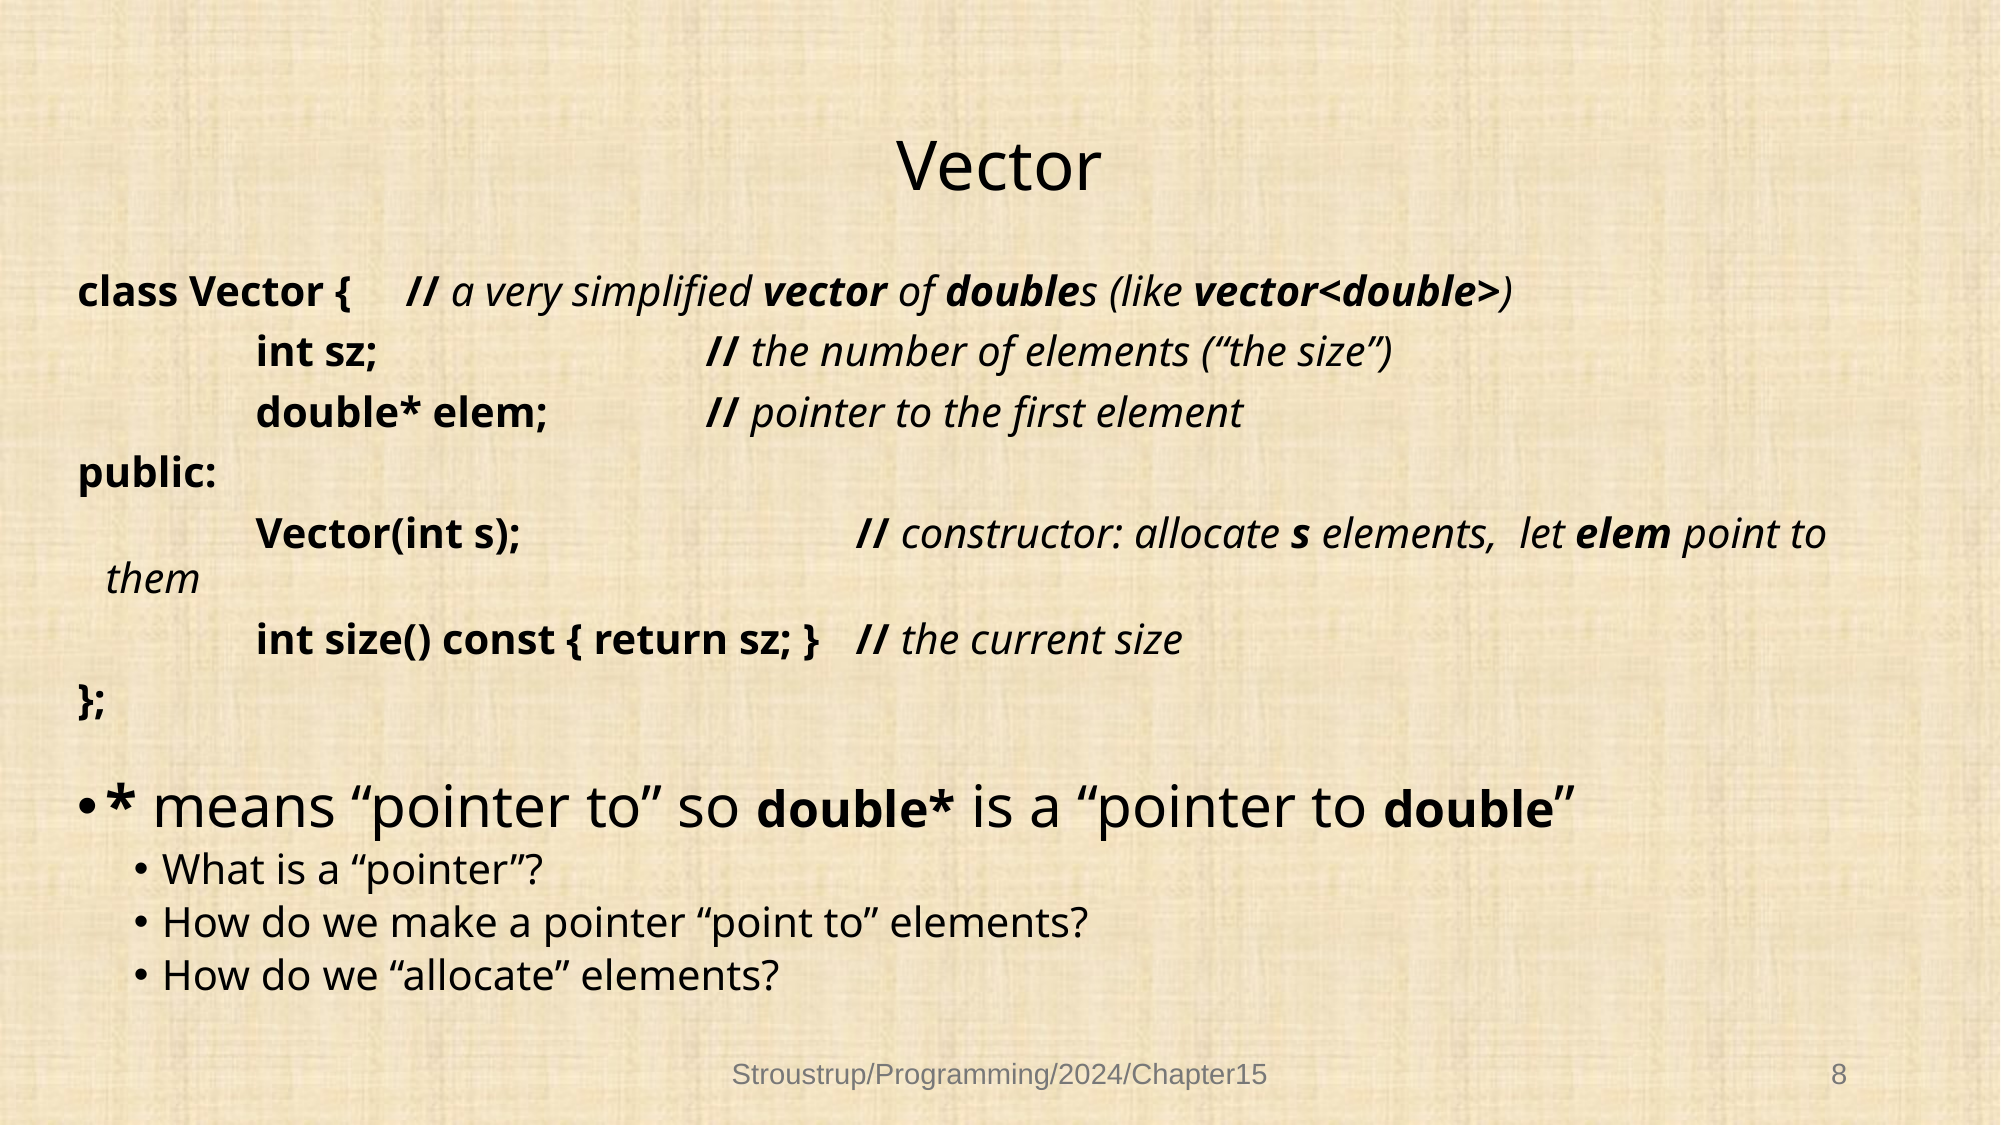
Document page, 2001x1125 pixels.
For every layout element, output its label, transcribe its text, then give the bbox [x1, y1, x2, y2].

footer Stroustrup/Programming/2024/Chapter15 [662, 1042, 1338, 1103]
picture [0, 0, 2001, 1125]
title Vector [137, 59, 1863, 262]
slide_number 8 [1412, 1042, 1863, 1103]
list class Vector { // a very simplified vector of doubles (like vector<double>) int sz; // the number of elements (“the size”) double* elem; // pointer to the first element public: Vector(int s); // constructor: allocate s elements, let elem point to them int size() const { return sz; } // the current size }; * means “pointer to” so double* is a “pointer to double” What is a “pointer”? How do we make a pointer “point to” elements? How do we “allocate” elements? [62, 262, 1925, 1088]
